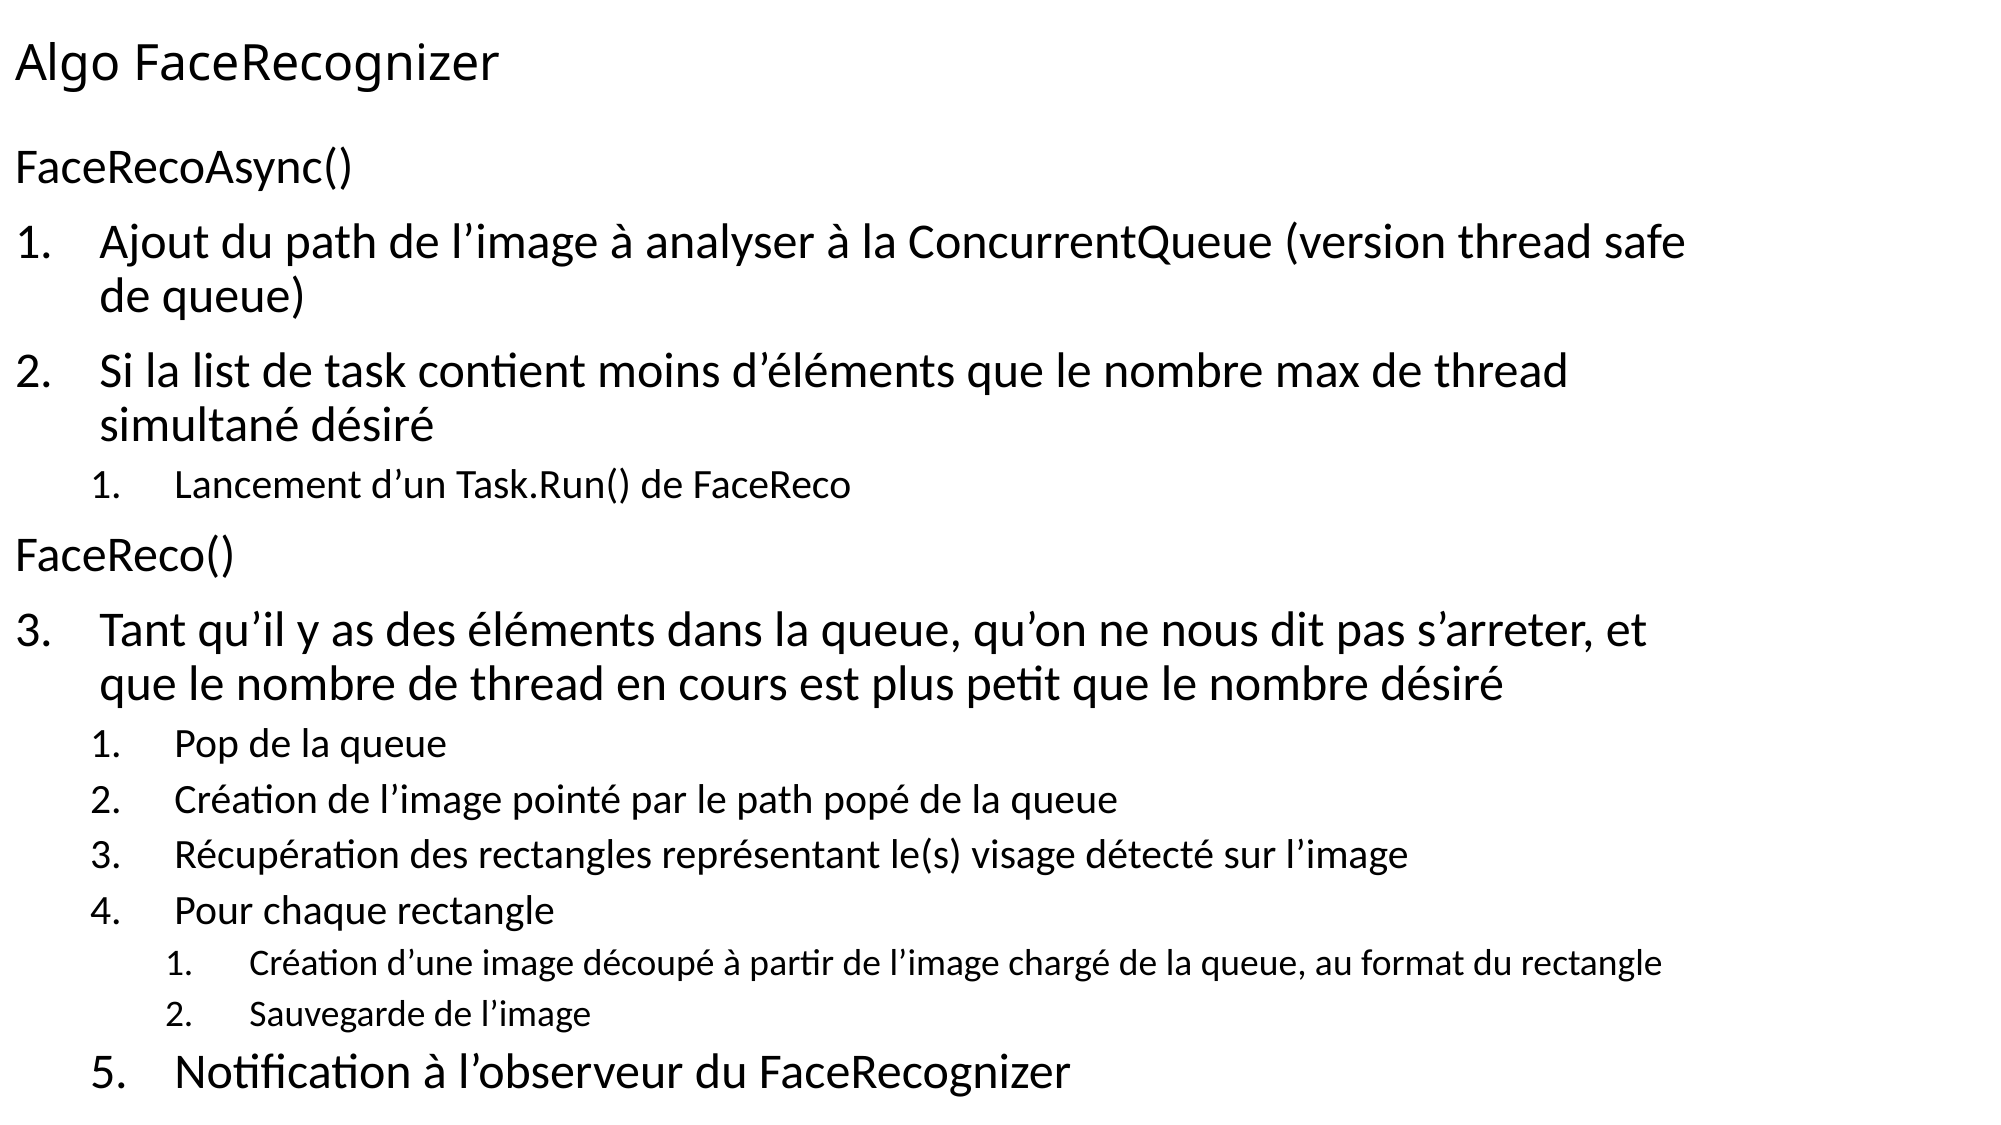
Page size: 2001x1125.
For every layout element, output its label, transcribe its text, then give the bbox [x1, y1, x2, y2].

list FaceRecoAsync() Ajout du path de l’image à analyser à la ConcurrentQueue (version thread safe de queue) Si la list de task contient moins d’éléments que le nombre max de thread simultané désiré Lancement d’un Task.Run() de FaceReco FaceReco() Tant qu’il y as des éléments dans la queue, qu’on ne nous dit pas s’arreter, et que le nombre de thread en cours est plus petit que le nombre désiré Pop de la queue Création de l’image pointé par le path popé de la queue Récupération des rectangles représentant le(s) visage détecté sur l’image Pour chaque rectangle Création d’une image découpé à partir de l’image chargé de la queue, au format du rectangle Sauvegarde de l’image Notification à l’observeur du FaceRecognizer [0, 133, 1725, 1122]
title Algo FaceRecognizer [0, 0, 1725, 133]
